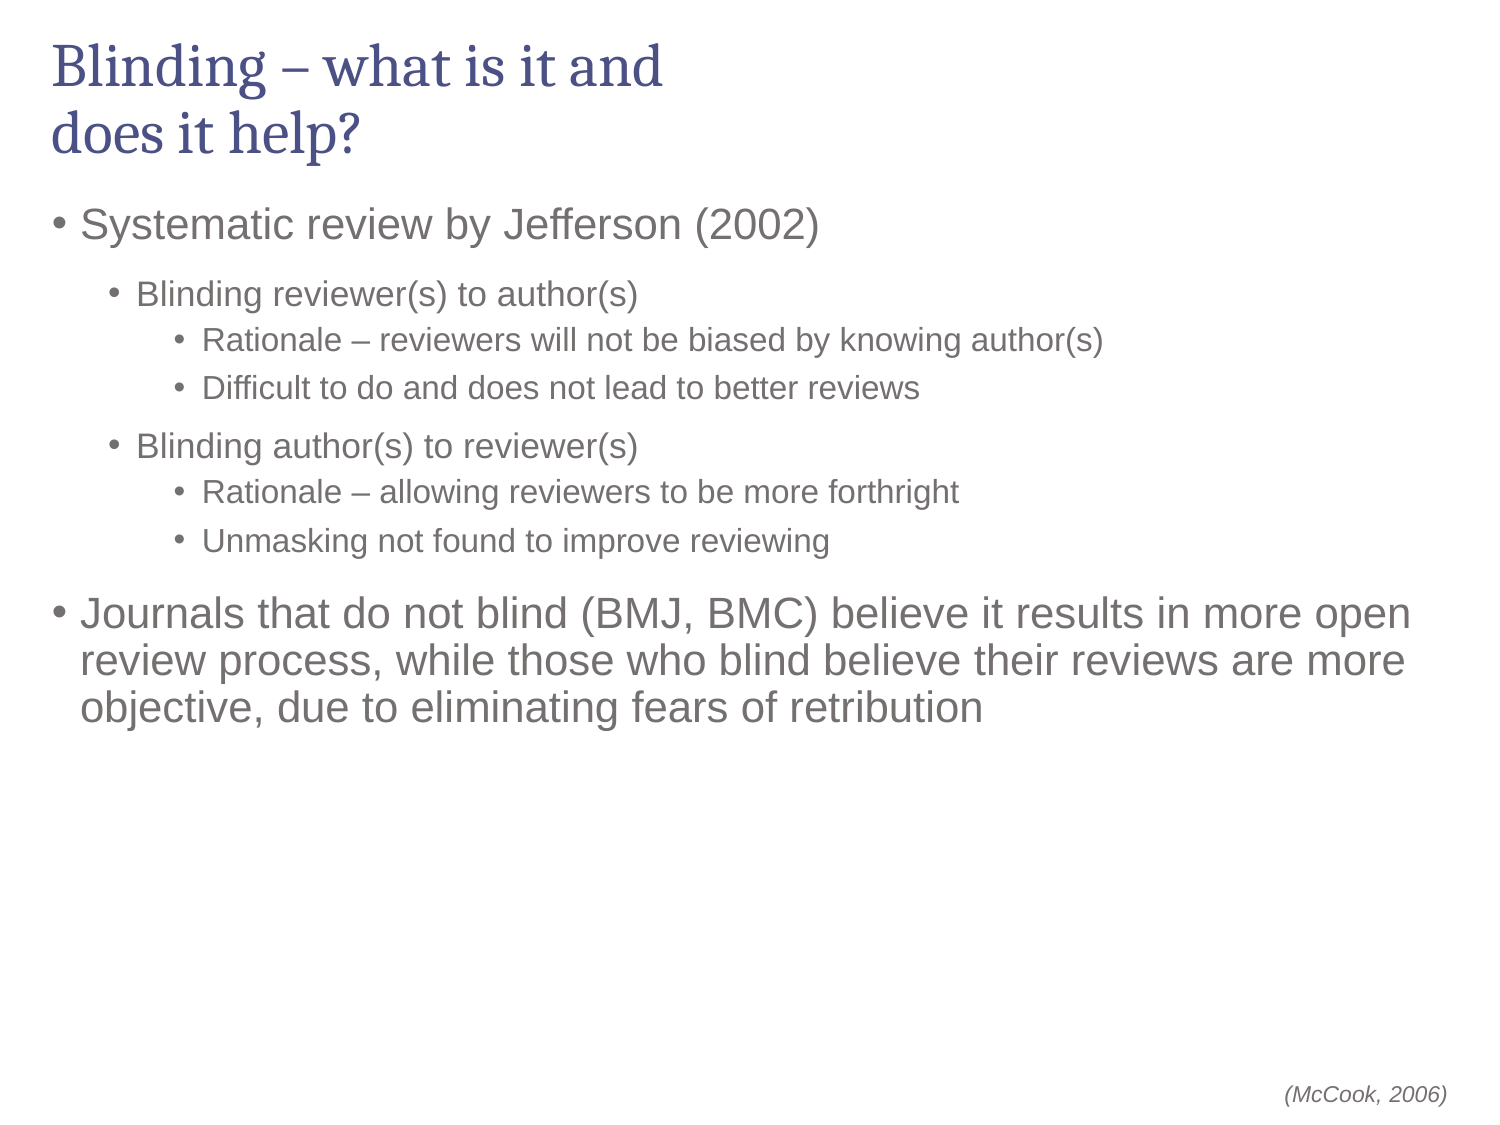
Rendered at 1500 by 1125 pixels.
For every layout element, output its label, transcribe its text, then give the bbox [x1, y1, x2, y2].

list (McCook, 2006) [1250, 1075, 1464, 1113]
title Blinding – what is it and does it help? [36, 25, 1464, 175]
list Systematic review by Jefferson (2002) Blinding reviewer(s) to author(s) Rationale – reviewers will not be biased by knowing author(s) Difficult to do and does not lead to better reviews Blinding author(s) to reviewer(s) Rationale – allowing reviewers to be more forthright Unmasking not found to improve reviewing Journals that do not blind (BMJ, BMC) believe it results in more open review process, while those who blind believe their reviews are more objective, due to eliminating fears of retribution [36, 194, 1464, 1057]
